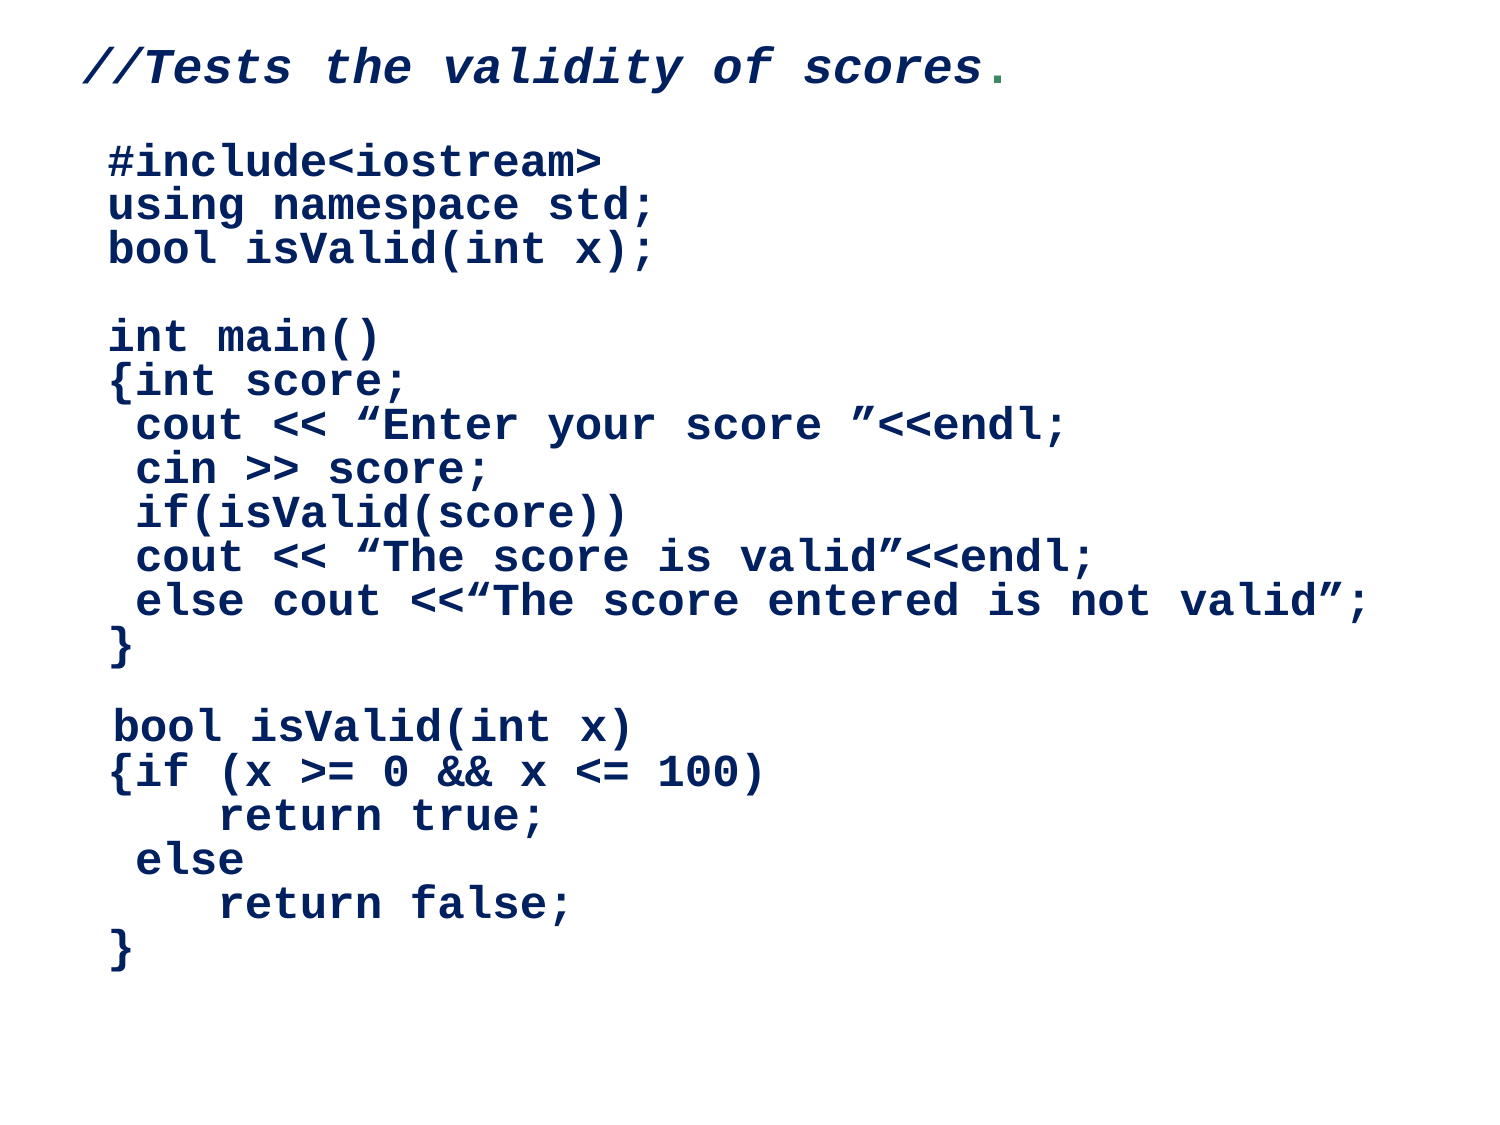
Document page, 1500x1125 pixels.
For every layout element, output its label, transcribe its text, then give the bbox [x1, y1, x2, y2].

list //Tests the validity of scores. #include<iostream> using namespace std; bool isValid(int x); int main() {int score; cout << “Enter your score ”<<endl; cin >> score; if(isValid(score)) cout << “The score is valid”<<endl; else cout <<“The score entered is not valid”; } bool isValid(int x) {if (x >= 0 && x <= 100) return true; else return false; } [37, 37, 1475, 1100]
